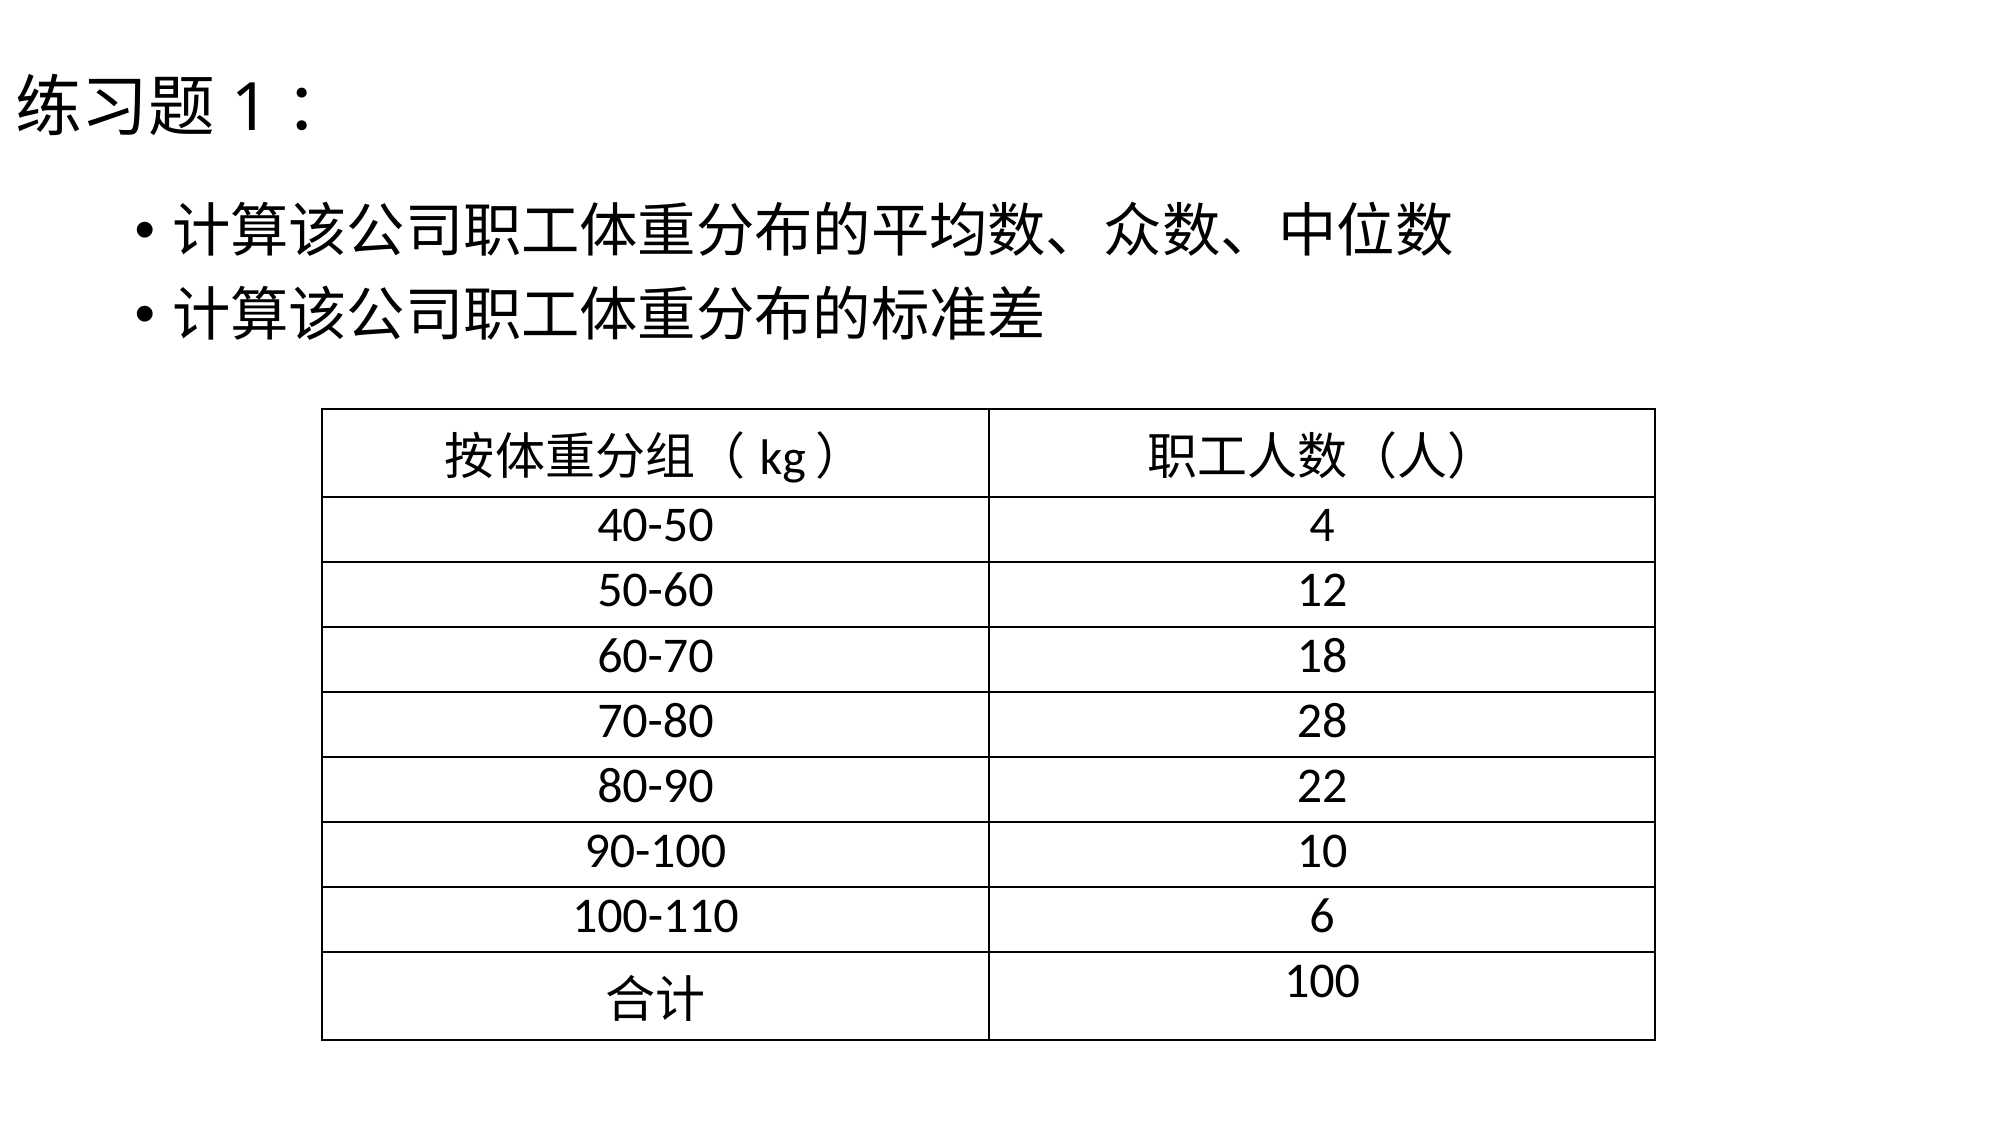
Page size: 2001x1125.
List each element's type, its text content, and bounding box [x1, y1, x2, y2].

table_cell 80-90 [323, 758, 988, 821]
table_header 职工人数（人） [990, 410, 1654, 496]
table_cell 22 [990, 758, 1654, 821]
table_cell 100-110 [323, 888, 988, 951]
table_cell 18 [990, 628, 1654, 691]
table_cell 60-70 [323, 628, 988, 691]
table_cell 28 [990, 693, 1654, 756]
table_cell 6 [990, 888, 1654, 951]
table_cell 合计 [323, 953, 988, 1039]
list 计算该公司职工体重分布的平均数、众数、中位数 计算该公司职工体重分布的标准差 [119, 194, 1845, 908]
table_cell 12 [990, 563, 1654, 626]
table_cell 40-50 [323, 498, 988, 561]
table_cell 10 [990, 823, 1654, 886]
title 练习题1： [0, 0, 1725, 218]
table_cell 50-60 [323, 563, 988, 626]
table_cell 4 [990, 498, 1654, 561]
table_cell 100 [990, 953, 1654, 1039]
table_cell 70-80 [323, 693, 988, 756]
table_header 按体重分组（kg） [323, 410, 988, 496]
table_cell 90-100 [323, 823, 988, 886]
